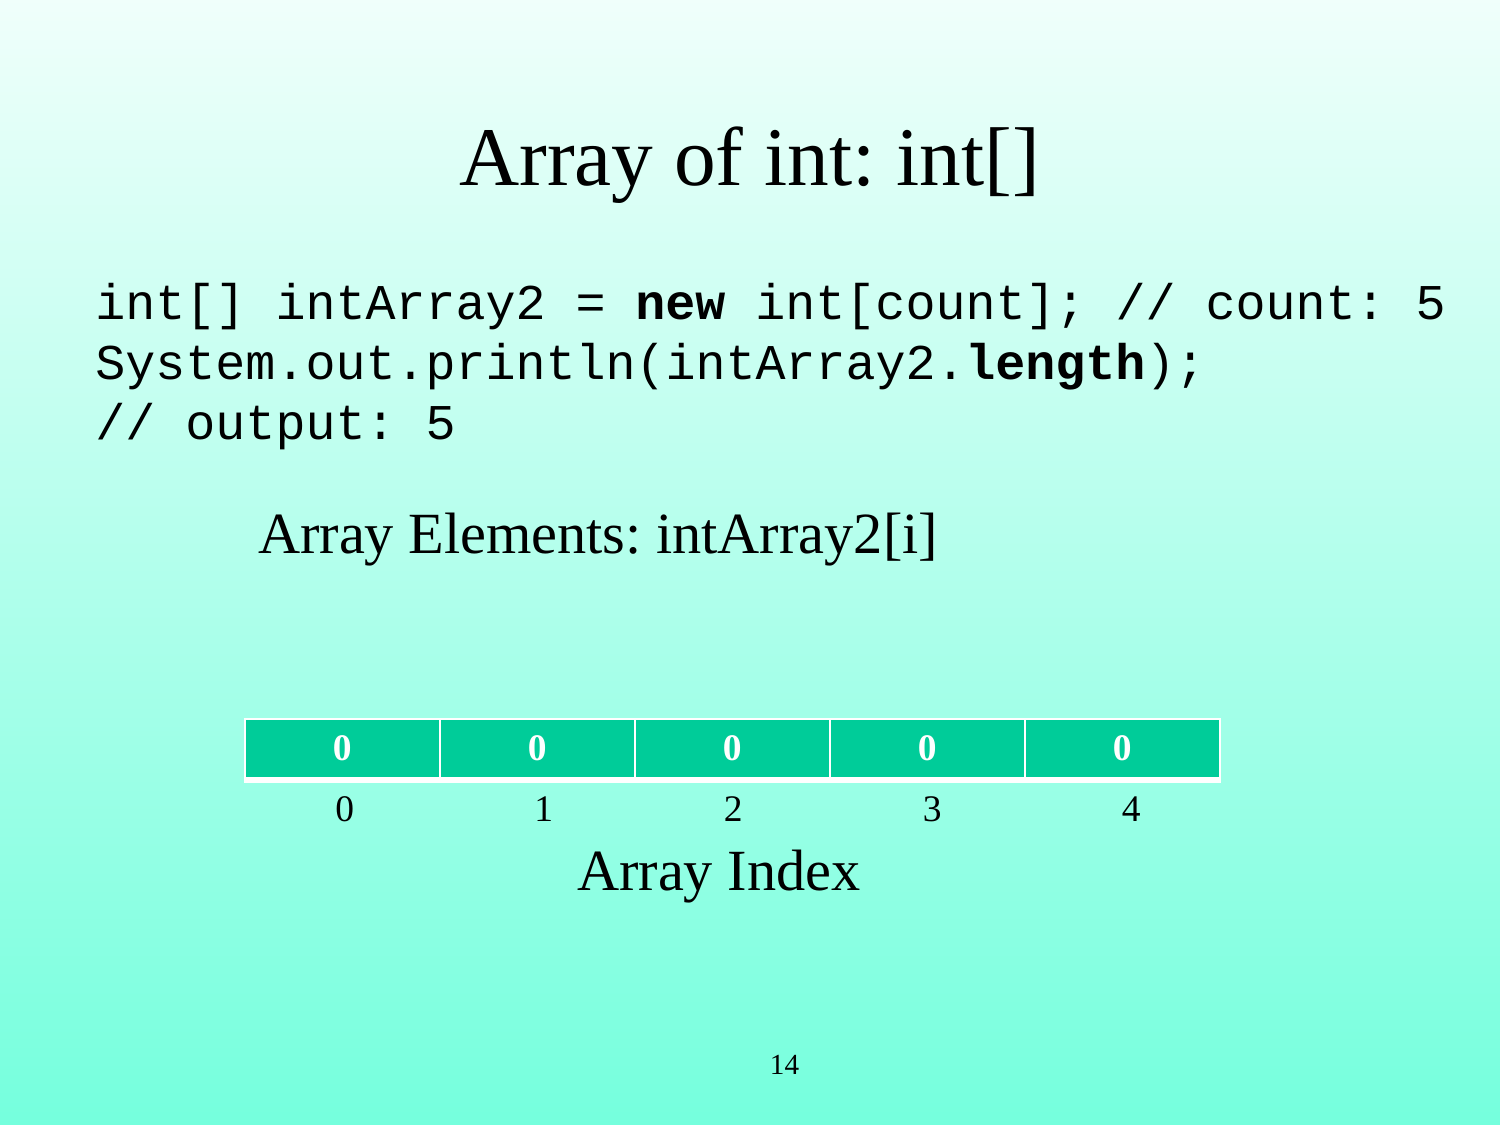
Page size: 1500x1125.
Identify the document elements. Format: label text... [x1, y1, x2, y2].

title Array of int: int[] [112, 62, 1388, 242]
table_header 0 [636, 720, 829, 777]
table_header 0 [831, 720, 1024, 777]
text_box 0 1 2 3 4 [244, 783, 1220, 837]
text_box int[] intArray2 = new int[count]; // count: 5 System.out.println(intArray2.length); // output: 5 [80, 262, 1461, 458]
table_header 0 [246, 720, 439, 777]
text_box Array Index [562, 825, 925, 910]
text_box Array Elements: intArray2[i] [243, 487, 1363, 573]
table_header 0 [1026, 720, 1219, 777]
slide_number 14 [718, 1037, 815, 1098]
table_header 0 [441, 720, 634, 777]
